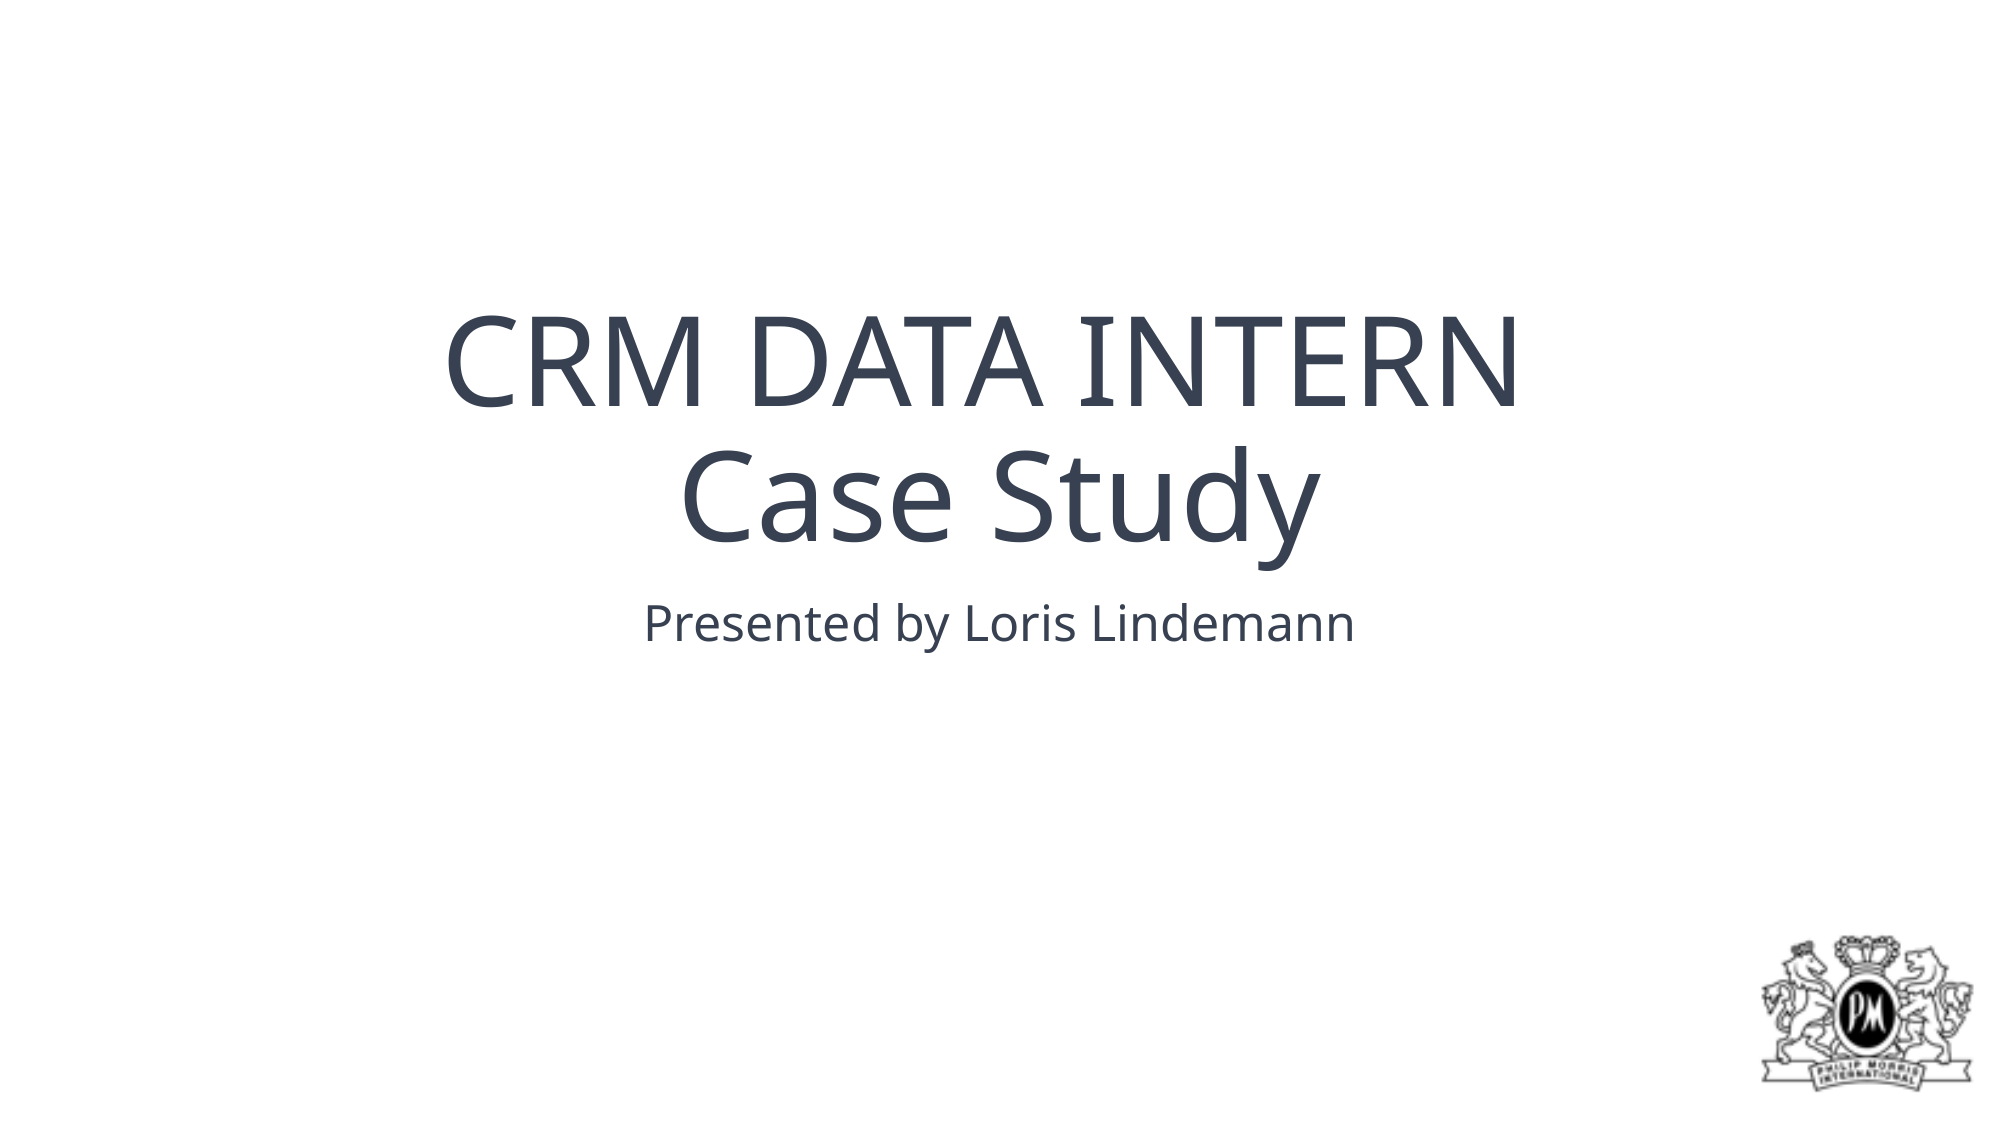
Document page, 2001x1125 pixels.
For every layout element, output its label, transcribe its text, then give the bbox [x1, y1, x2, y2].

picture [1743, 887, 2000, 1125]
subtitle Presented by Loris Lindemann [249, 590, 1750, 863]
title CRM DATA INTERN Case Study [249, 184, 1750, 576]
